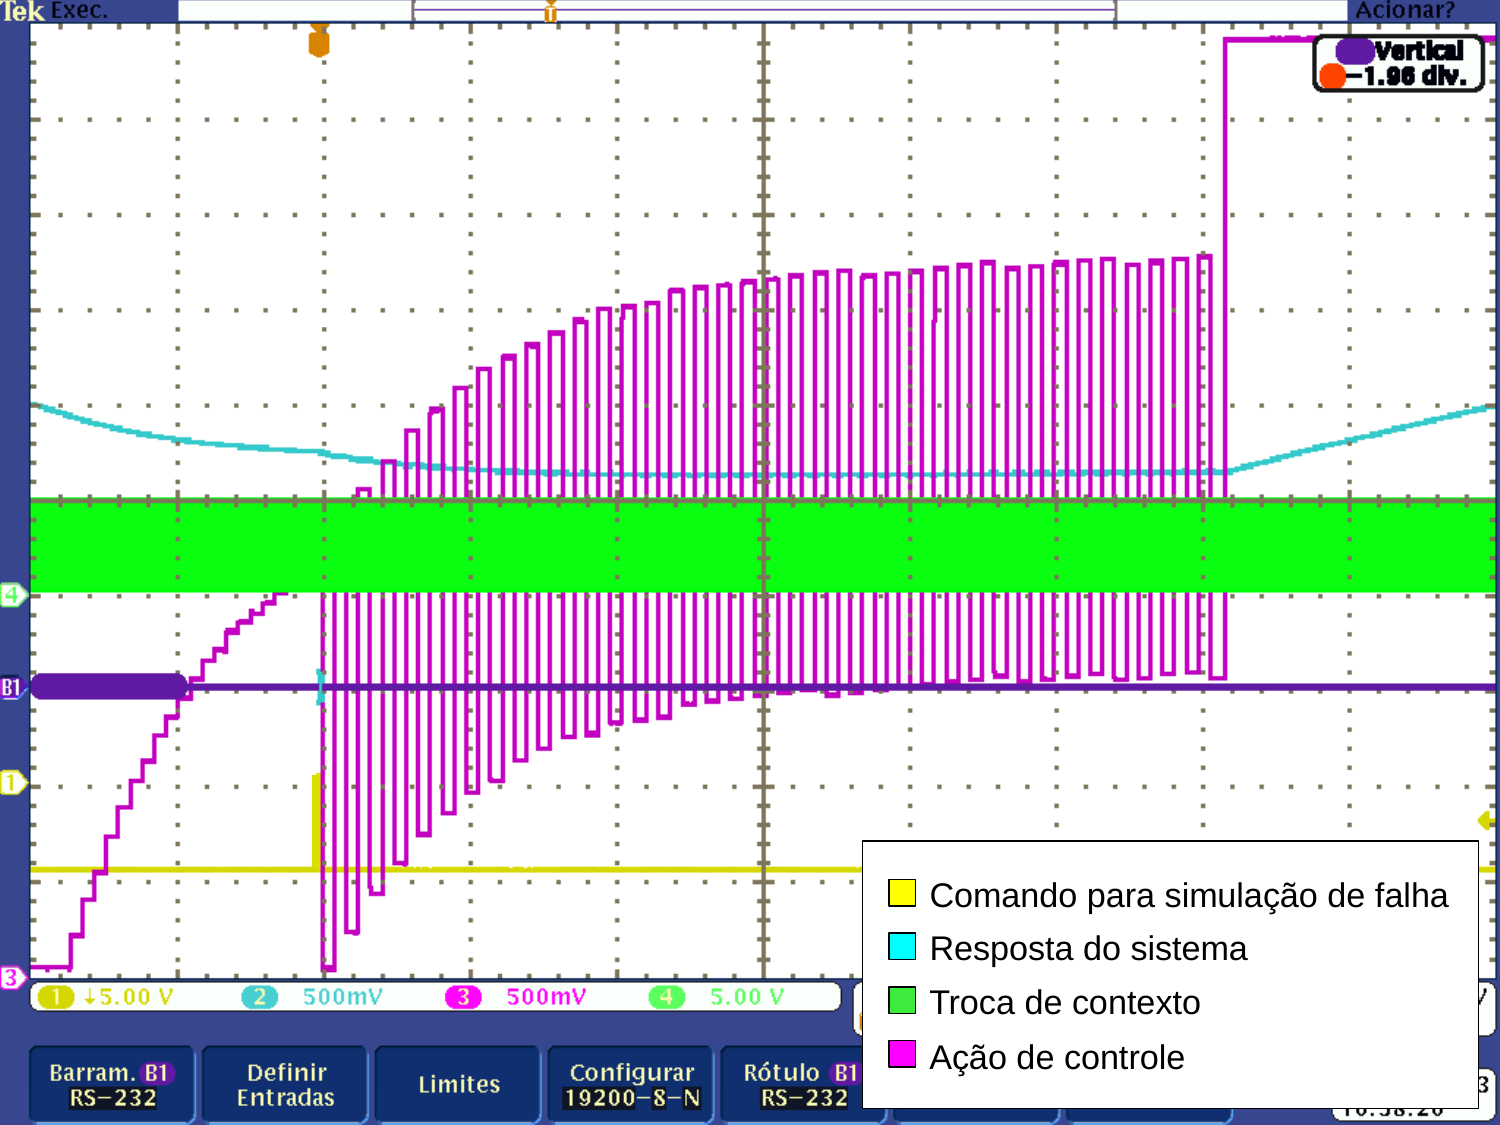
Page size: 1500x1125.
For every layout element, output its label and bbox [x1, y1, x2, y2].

text_box [862, 840, 1479, 1109]
picture [0, 0, 1500, 1125]
